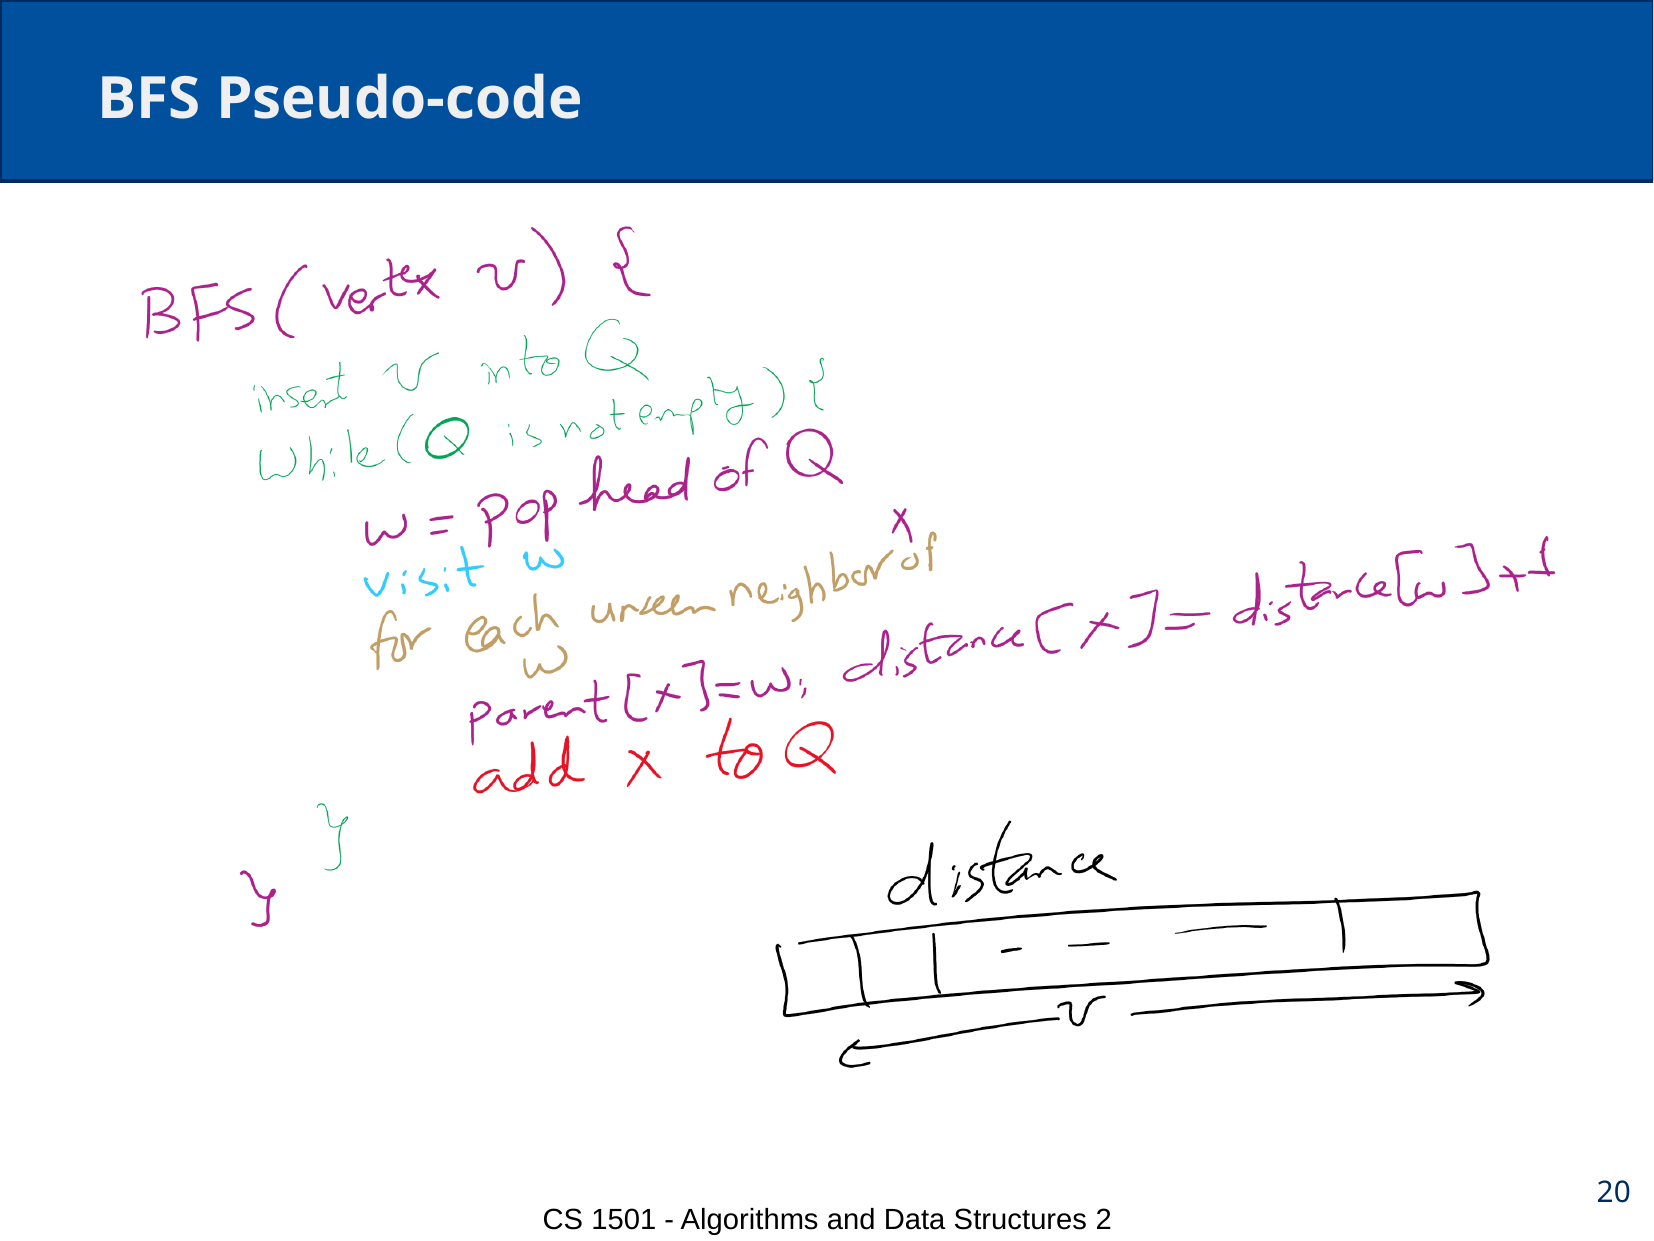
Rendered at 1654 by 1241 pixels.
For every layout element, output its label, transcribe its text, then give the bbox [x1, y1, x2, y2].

footer CS 1501 - Algorithms and Data Structures 2 [423, 1202, 1232, 1241]
slide_number 20 [1546, 1145, 1647, 1241]
title BFS Pseudo-code [82, 35, 1571, 146]
picture [133, 218, 1563, 1171]
